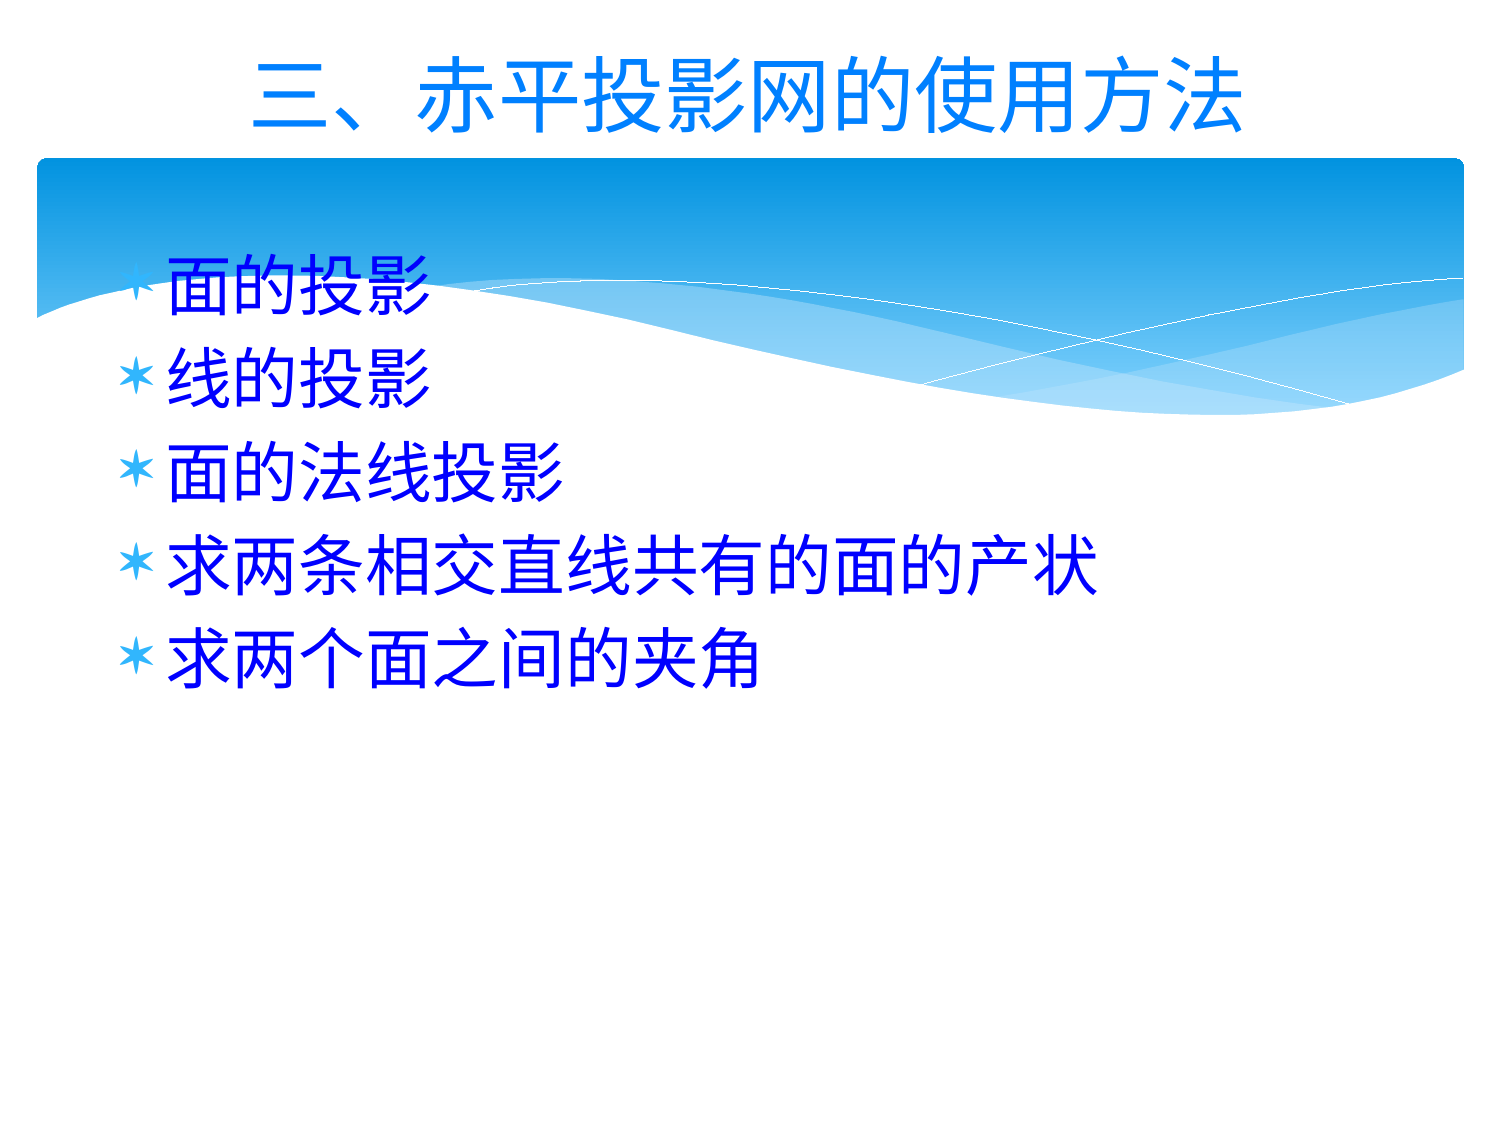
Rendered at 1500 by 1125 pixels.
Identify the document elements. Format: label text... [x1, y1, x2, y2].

title 三、赤平投影网的使用方法 [72, 0, 1423, 187]
list 面的投影 线的投影 面的法线投影 求两条相交直线共有的面的产状 求两个面之间的夹角 [105, 236, 1391, 975]
